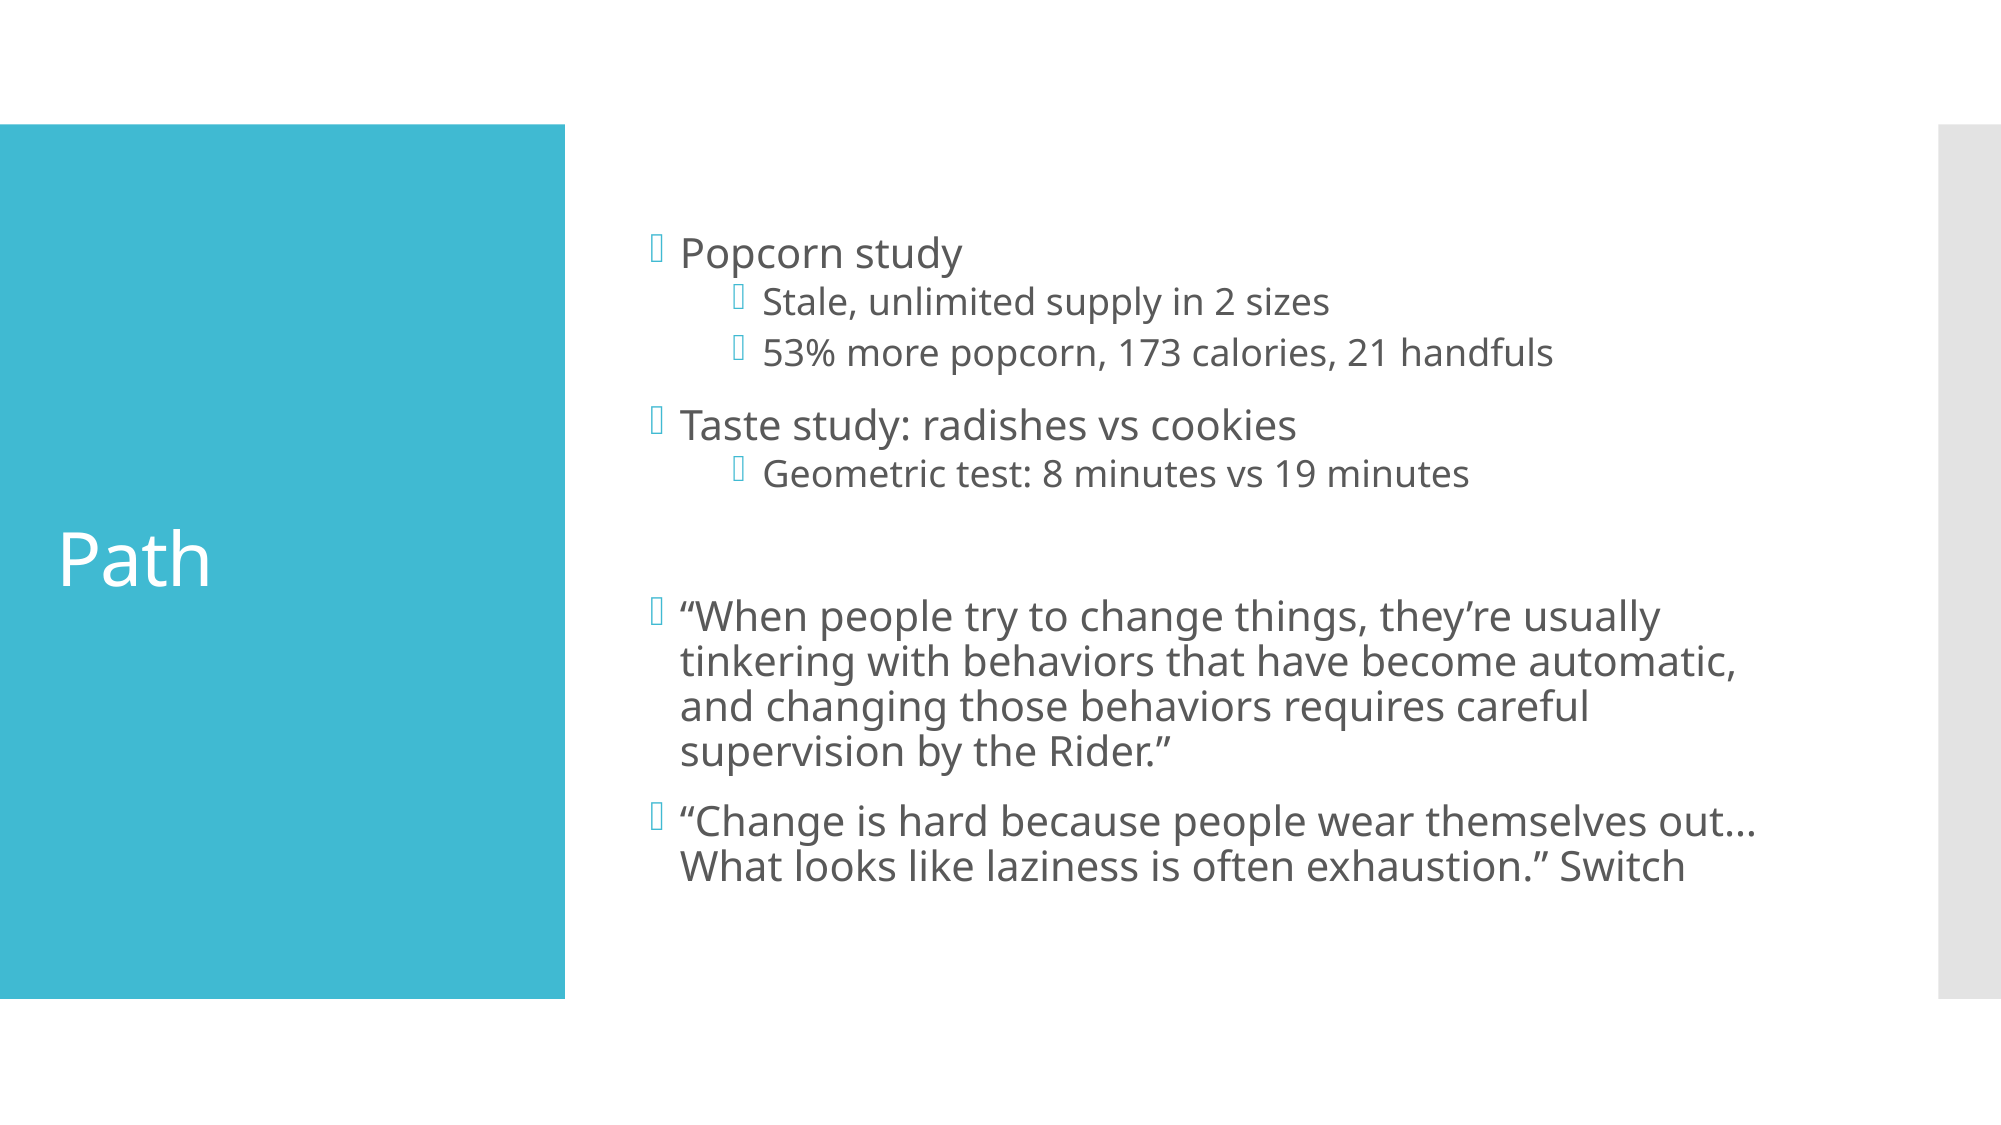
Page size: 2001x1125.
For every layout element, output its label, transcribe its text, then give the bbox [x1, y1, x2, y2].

title Path [41, 184, 525, 940]
list Popcorn study Stale, unlimited supply in 2 sizes 53% more popcorn, 173 calories, 21 handfuls Taste study: radishes vs cookies Geometric test: 8 minutes vs 19 minutes “When people try to change things, they’re usually tinkering with behaviors that have become automatic, and changing those behaviors requires careful supervision by the Rider.” “Change is hard because people wear themselves out… What looks like laziness is often exhaustion.” Switch [634, 141, 1835, 982]
